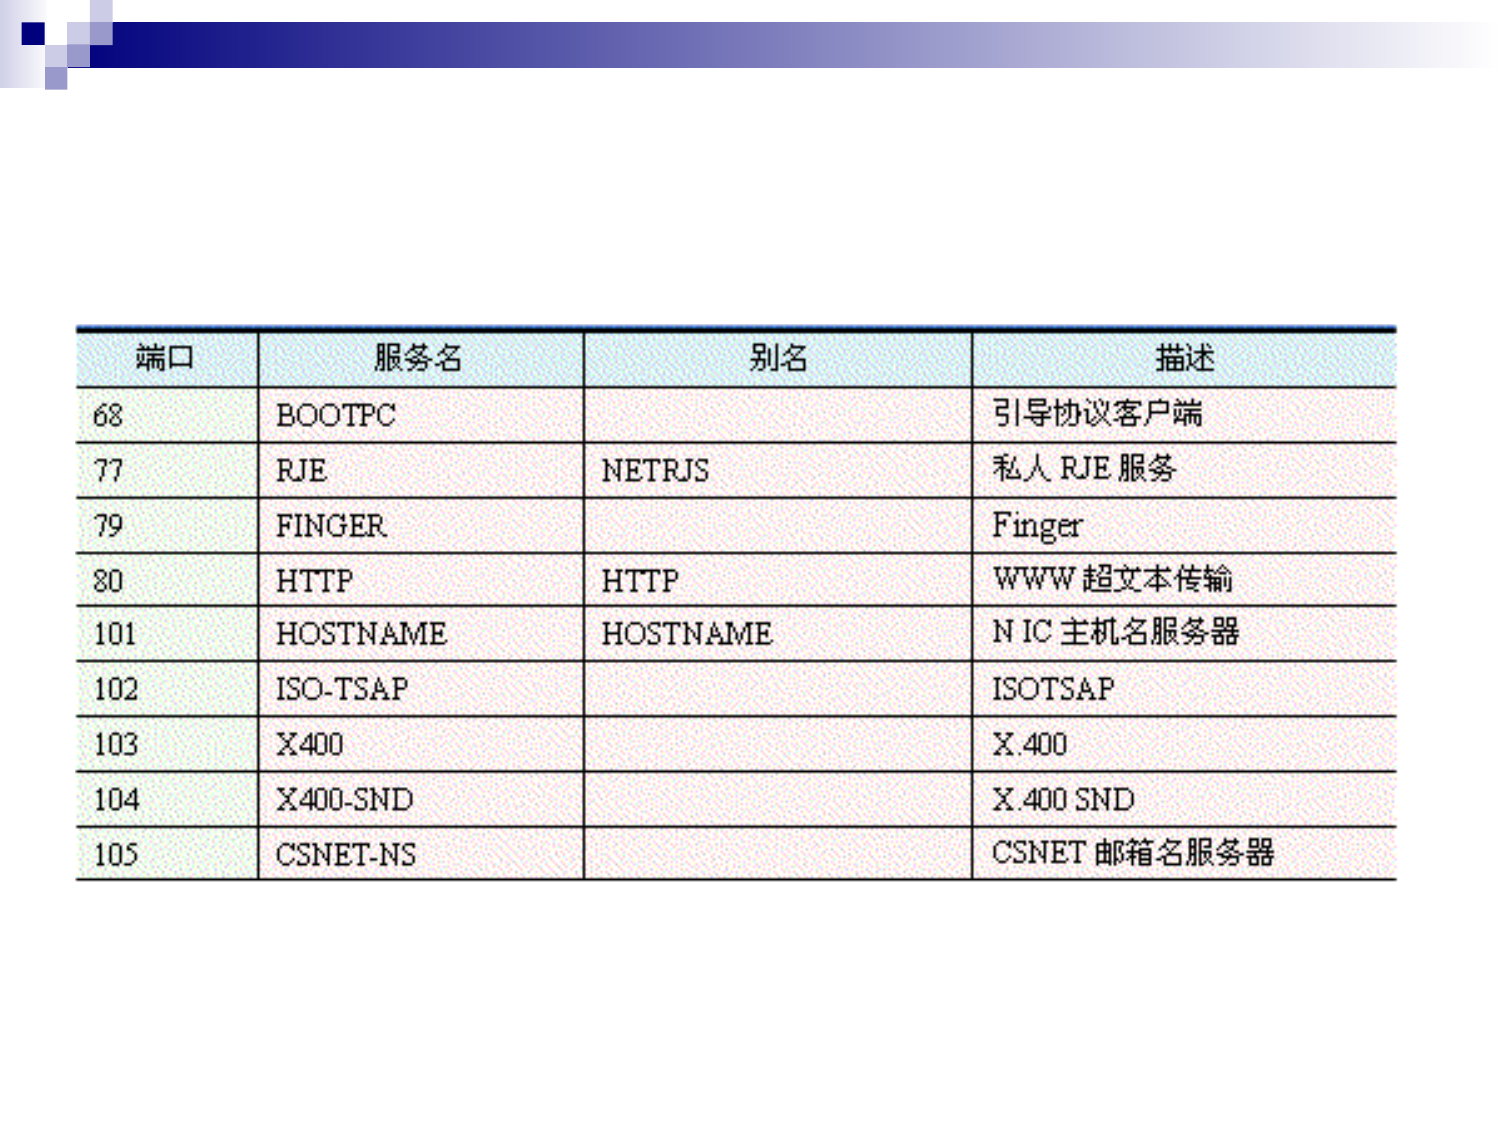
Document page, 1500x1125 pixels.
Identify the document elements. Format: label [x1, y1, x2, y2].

picture [74, 324, 1400, 884]
